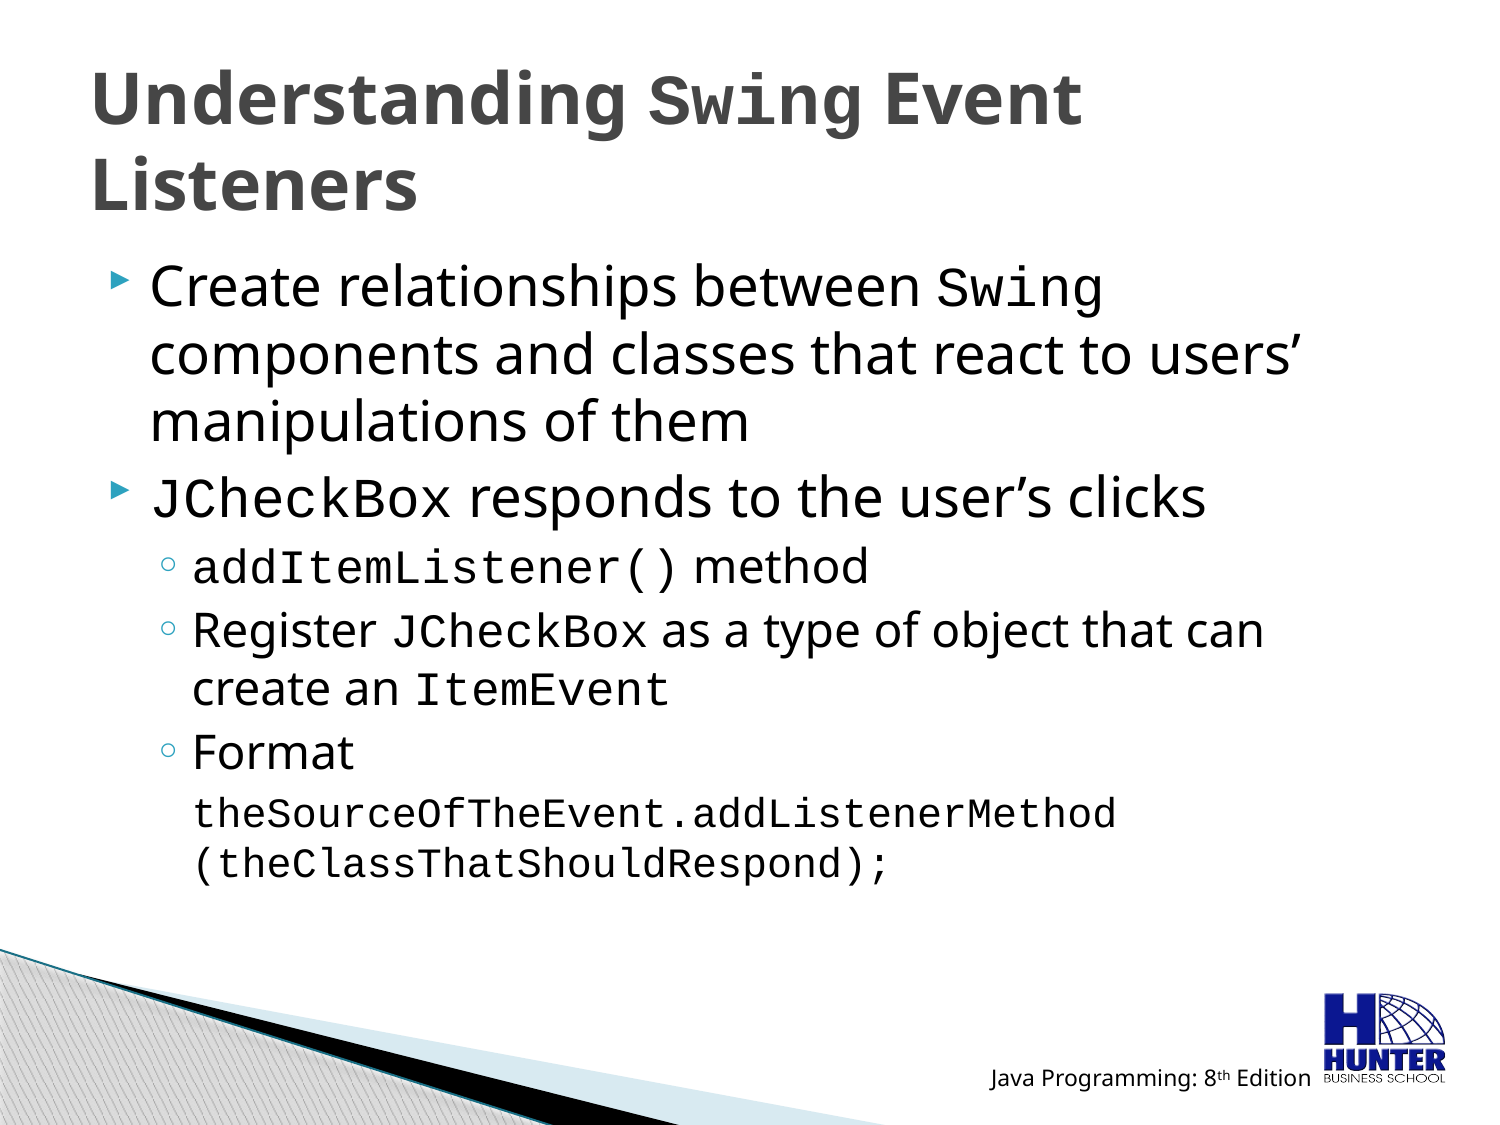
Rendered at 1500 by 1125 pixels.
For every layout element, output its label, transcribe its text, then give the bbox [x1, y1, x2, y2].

title Understanding Swing Event Listeners [75, 45, 1425, 233]
list Create relationships between Swing components and classes that react to users’ manipulations of them JCheckBox responds to the user’s clicks addItemListener() method Register JCheckBox as a type of object that can create an ItemEvent Format theSourceOfTheEvent.addListenerMethod (theClassThatShouldRespond); [75, 243, 1425, 986]
picture [1324, 993, 1446, 1084]
